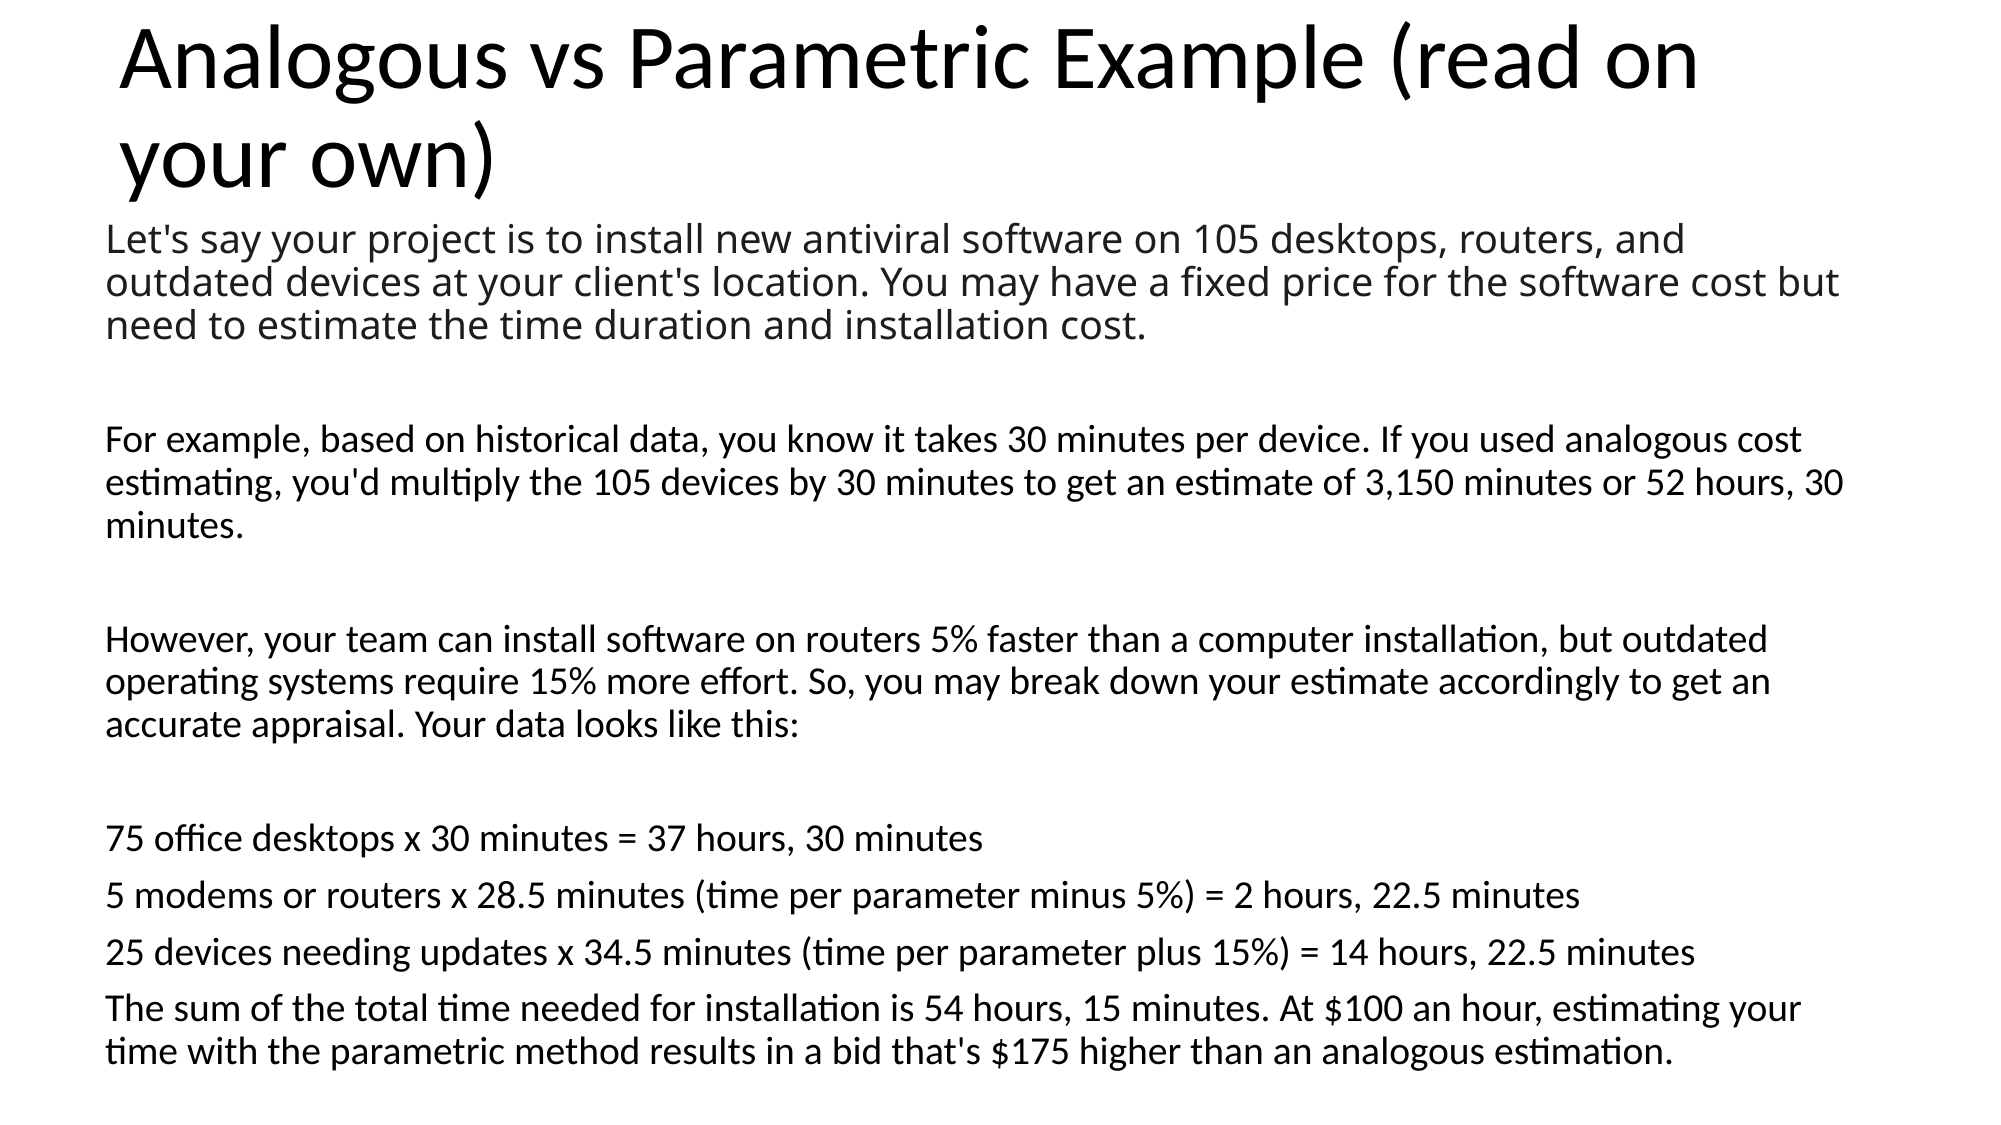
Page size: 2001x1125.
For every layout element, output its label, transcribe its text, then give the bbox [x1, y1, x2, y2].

title Analogous vs Parametric Example (read on your own) [104, 0, 1830, 212]
list Let's say your project is to install new antiviral software on 105 desktops, routers, and outdated devices at your client's location. You may have a fixed price for the software cost but need to estimate the time duration and installation cost. For example, based on historical data, you know it takes 30 minutes per device. If you used analogous cost estimating, you'd multiply the 105 devices by 30 minutes to get an estimate of 3,150 minutes or 52 hours, 30 minutes. However, your team can install software on routers 5% faster than a computer installation, but outdated operating systems require 15% more effort. So, you may break down your estimate accordingly to get an accurate appraisal. Your data looks like this: 75 office desktops x 30 minutes = 37 hours, 30 minutes 5 modems or routers x 28.5 minutes (time per parameter minus 5%) = 2 hours, 22.5 minutes 25 devices needing updates x 34.5 minutes (time per parameter plus 15%) = 14 hours, 22.5 minutes The sum of the total time needed for installation is 54 hours, 15 minutes. At $100 an hour, estimating your time with the parametric method results in a bid that's $175 higher than an analogous estimation. [71, 212, 1863, 1089]
